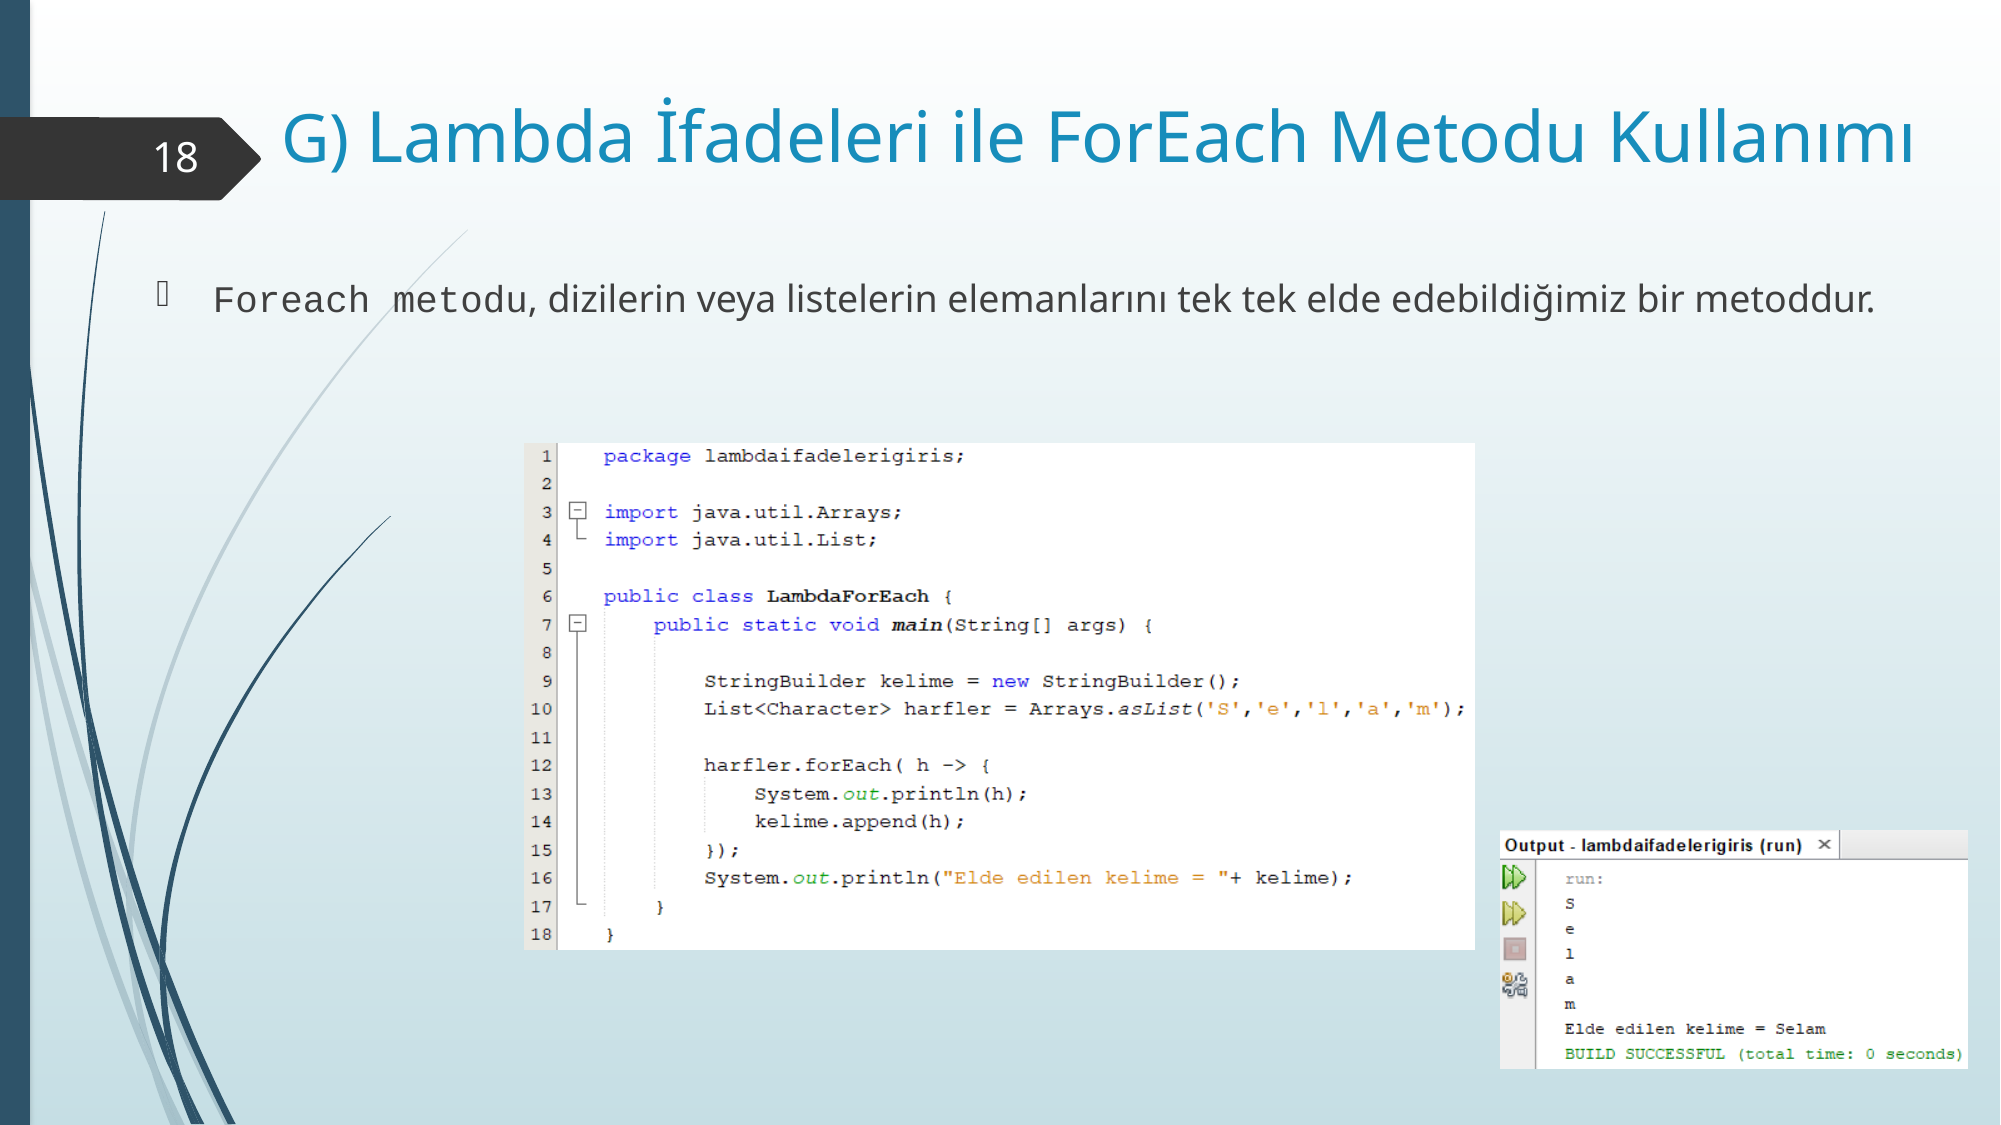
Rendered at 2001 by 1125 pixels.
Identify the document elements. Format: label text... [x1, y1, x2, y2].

slide_number 18 [87, 129, 216, 190]
title G) Lambda İfadeleri ile ForEach Metodu Kullanımı [266, 84, 2000, 295]
picture [1499, 829, 1968, 1070]
picture [524, 443, 1476, 950]
list Foreach metodu, dizilerin veya listelerin elemanlarını tek tek elde edebildiğimiz bir metoddur. [141, 267, 1968, 389]
